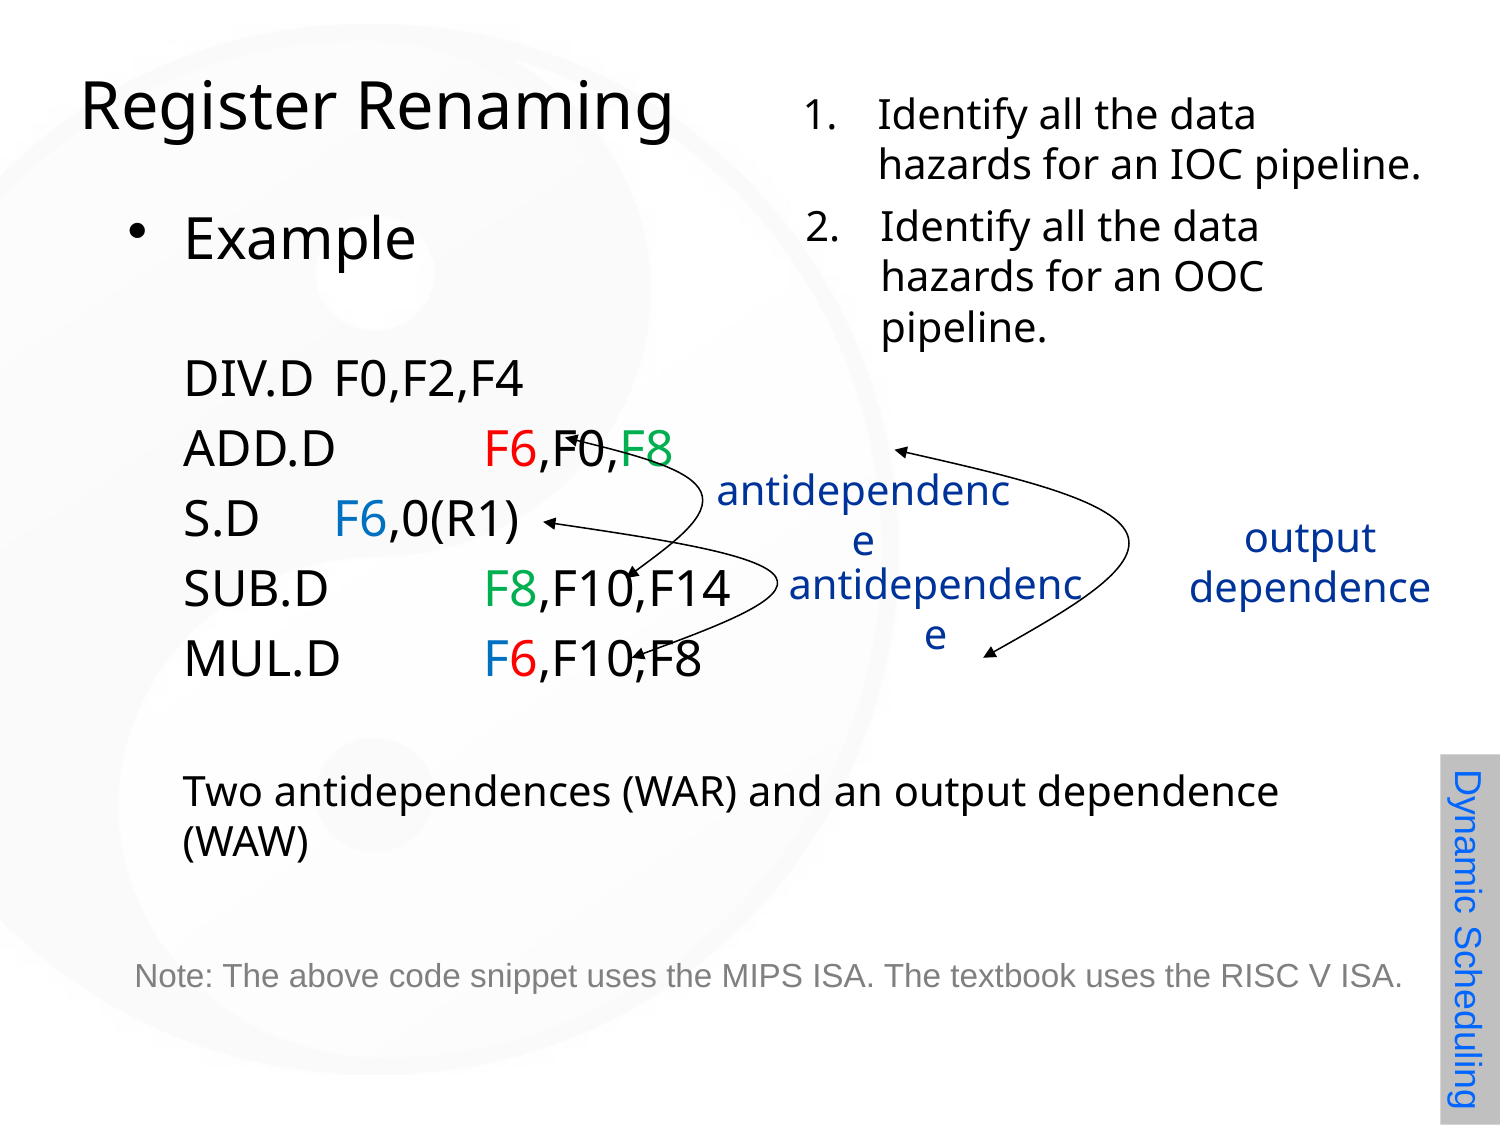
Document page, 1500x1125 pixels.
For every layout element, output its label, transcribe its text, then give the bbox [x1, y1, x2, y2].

text_box [565, 434, 691, 542]
text_box antidependence [927, 456, 1035, 483]
text_box Identify all the data hazards for an OOC pipeline. [790, 192, 1404, 358]
text_box output dependence [1105, 503, 1500, 619]
text_box [543, 517, 764, 660]
text_box Identify all the data hazards for an IOC pipeline. [787, 80, 1437, 196]
text_box antidependence [691, 456, 936, 566]
text_box Two antidependences (WAR) and an output dependence (WAW) [167, 757, 1348, 872]
text_box [894, 446, 1105, 658]
text_box Dynamic Scheduling [1440, 754, 1500, 1125]
text_box Note: The above code snippet uses the MIPS ISA. The textbook uses the RISC V ISA. [119, 946, 1430, 1002]
text_box antidependence [764, 550, 1108, 666]
title Register Renaming [64, 45, 1424, 162]
list Example DIV.D F0,F2,F4 ADD.D F6,F0,F8 S.D F6,0(R1) SUB.D F8,F10,F14 MUL.D F6,F10,F8 [112, 201, 1388, 1038]
